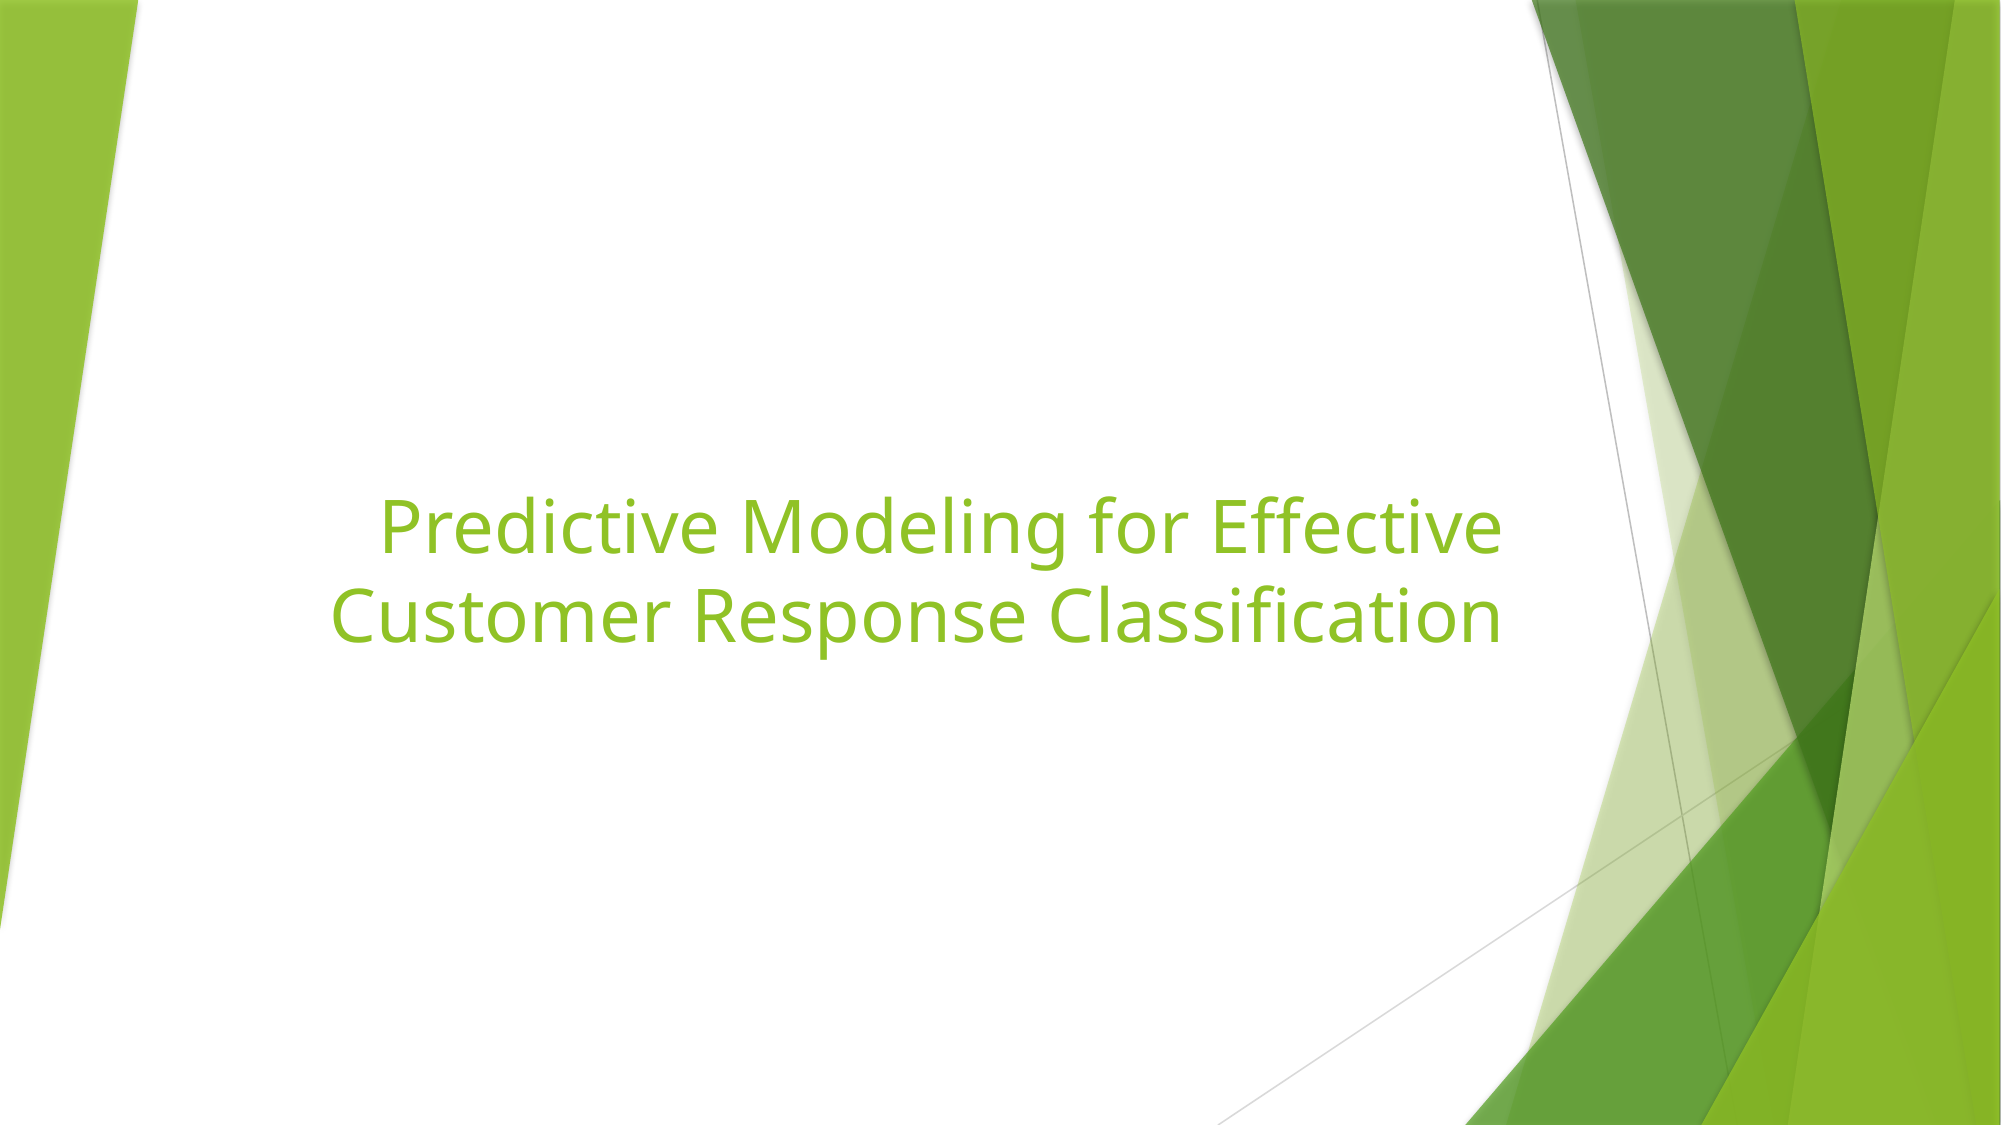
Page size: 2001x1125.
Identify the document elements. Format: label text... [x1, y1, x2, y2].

subtitle [249, 691, 1750, 983]
title Predictive Modeling for Effective Customer Response Classification [247, 394, 1522, 665]
